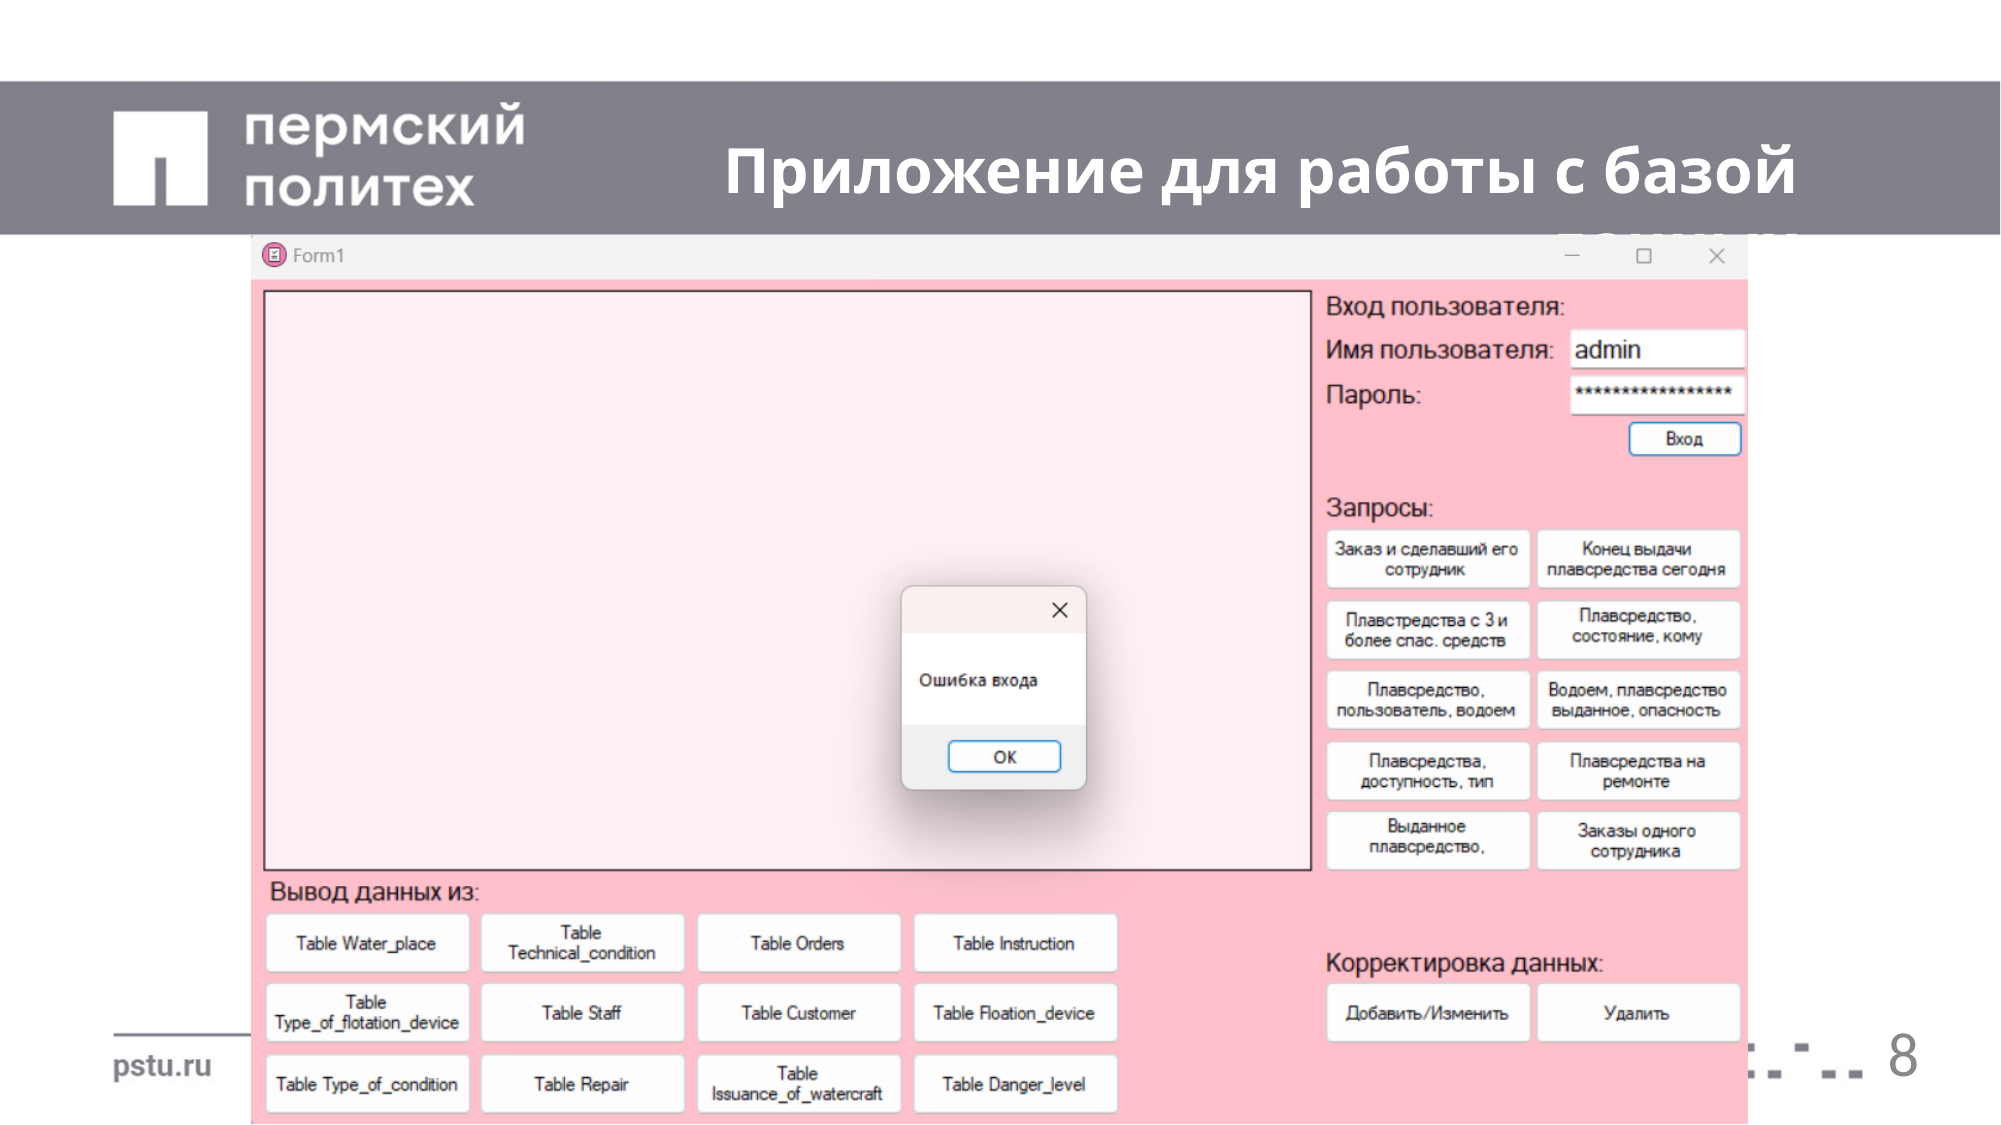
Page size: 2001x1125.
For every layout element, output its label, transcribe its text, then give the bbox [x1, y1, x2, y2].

text_box Приложение для работы с базой данных [547, 123, 1815, 189]
picture [0, 0, 2001, 1125]
slide_number ‹#› [1753, 1021, 1935, 1082]
